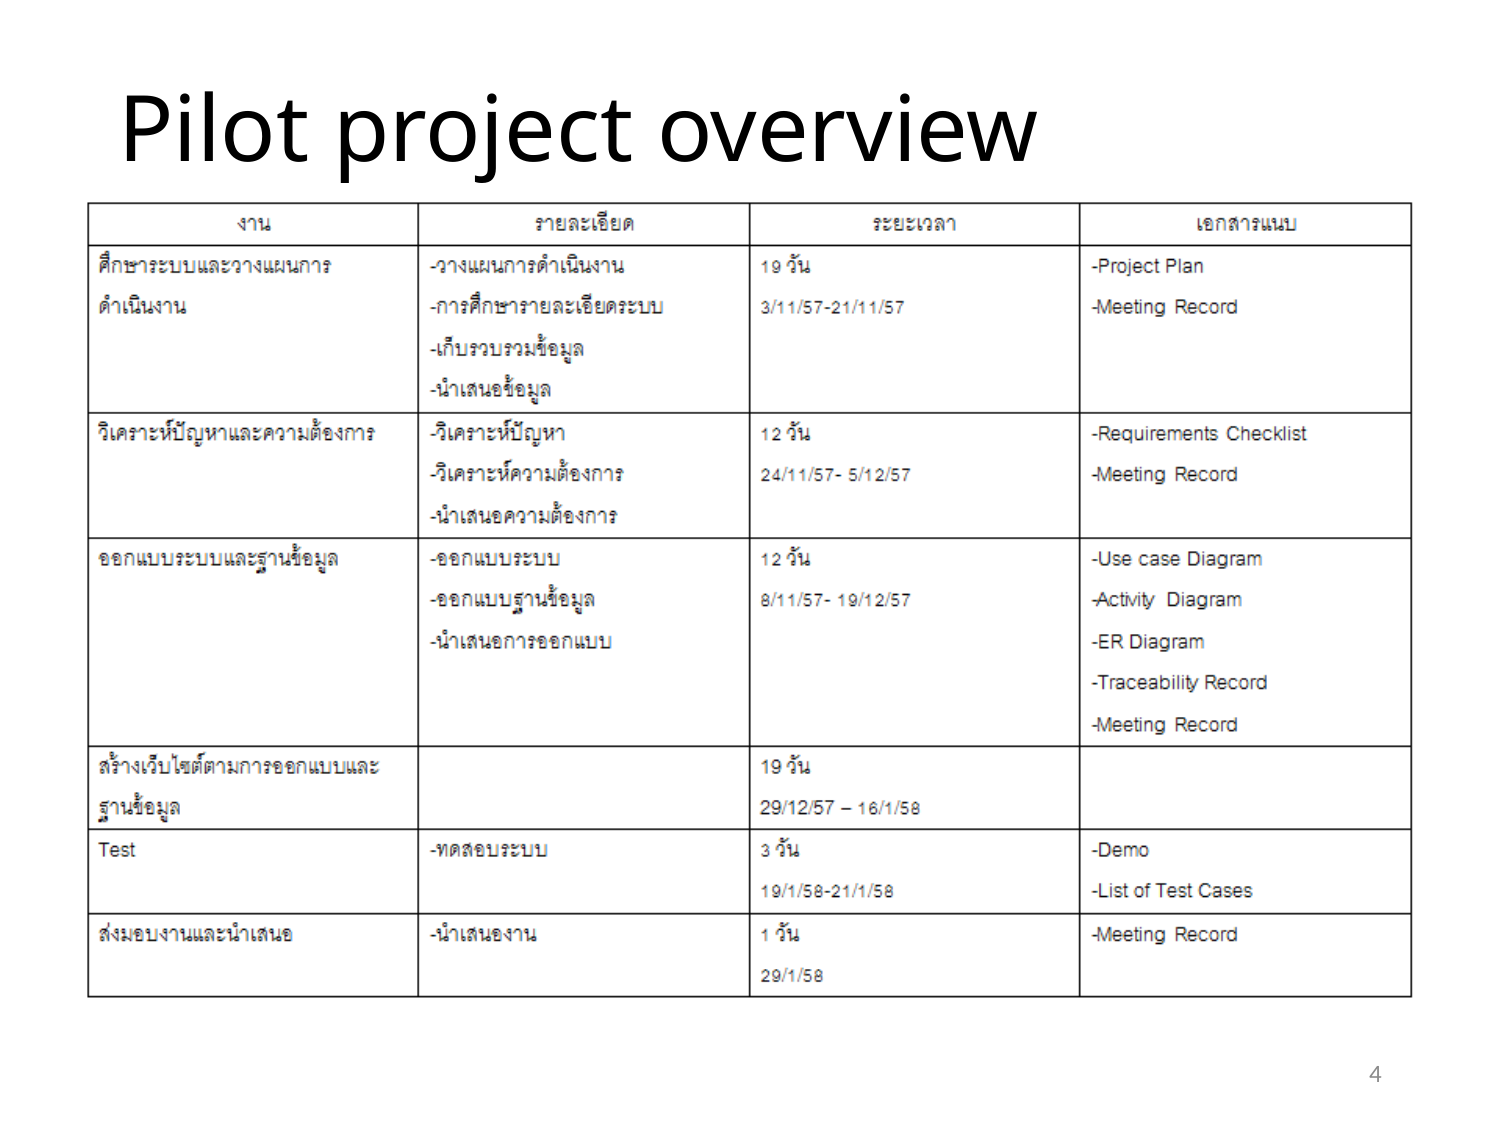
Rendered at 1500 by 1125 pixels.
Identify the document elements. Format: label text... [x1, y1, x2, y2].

picture [83, 198, 1417, 1004]
title Pilot project overview [103, 23, 1397, 198]
slide_number 4 [1059, 1042, 1397, 1103]
